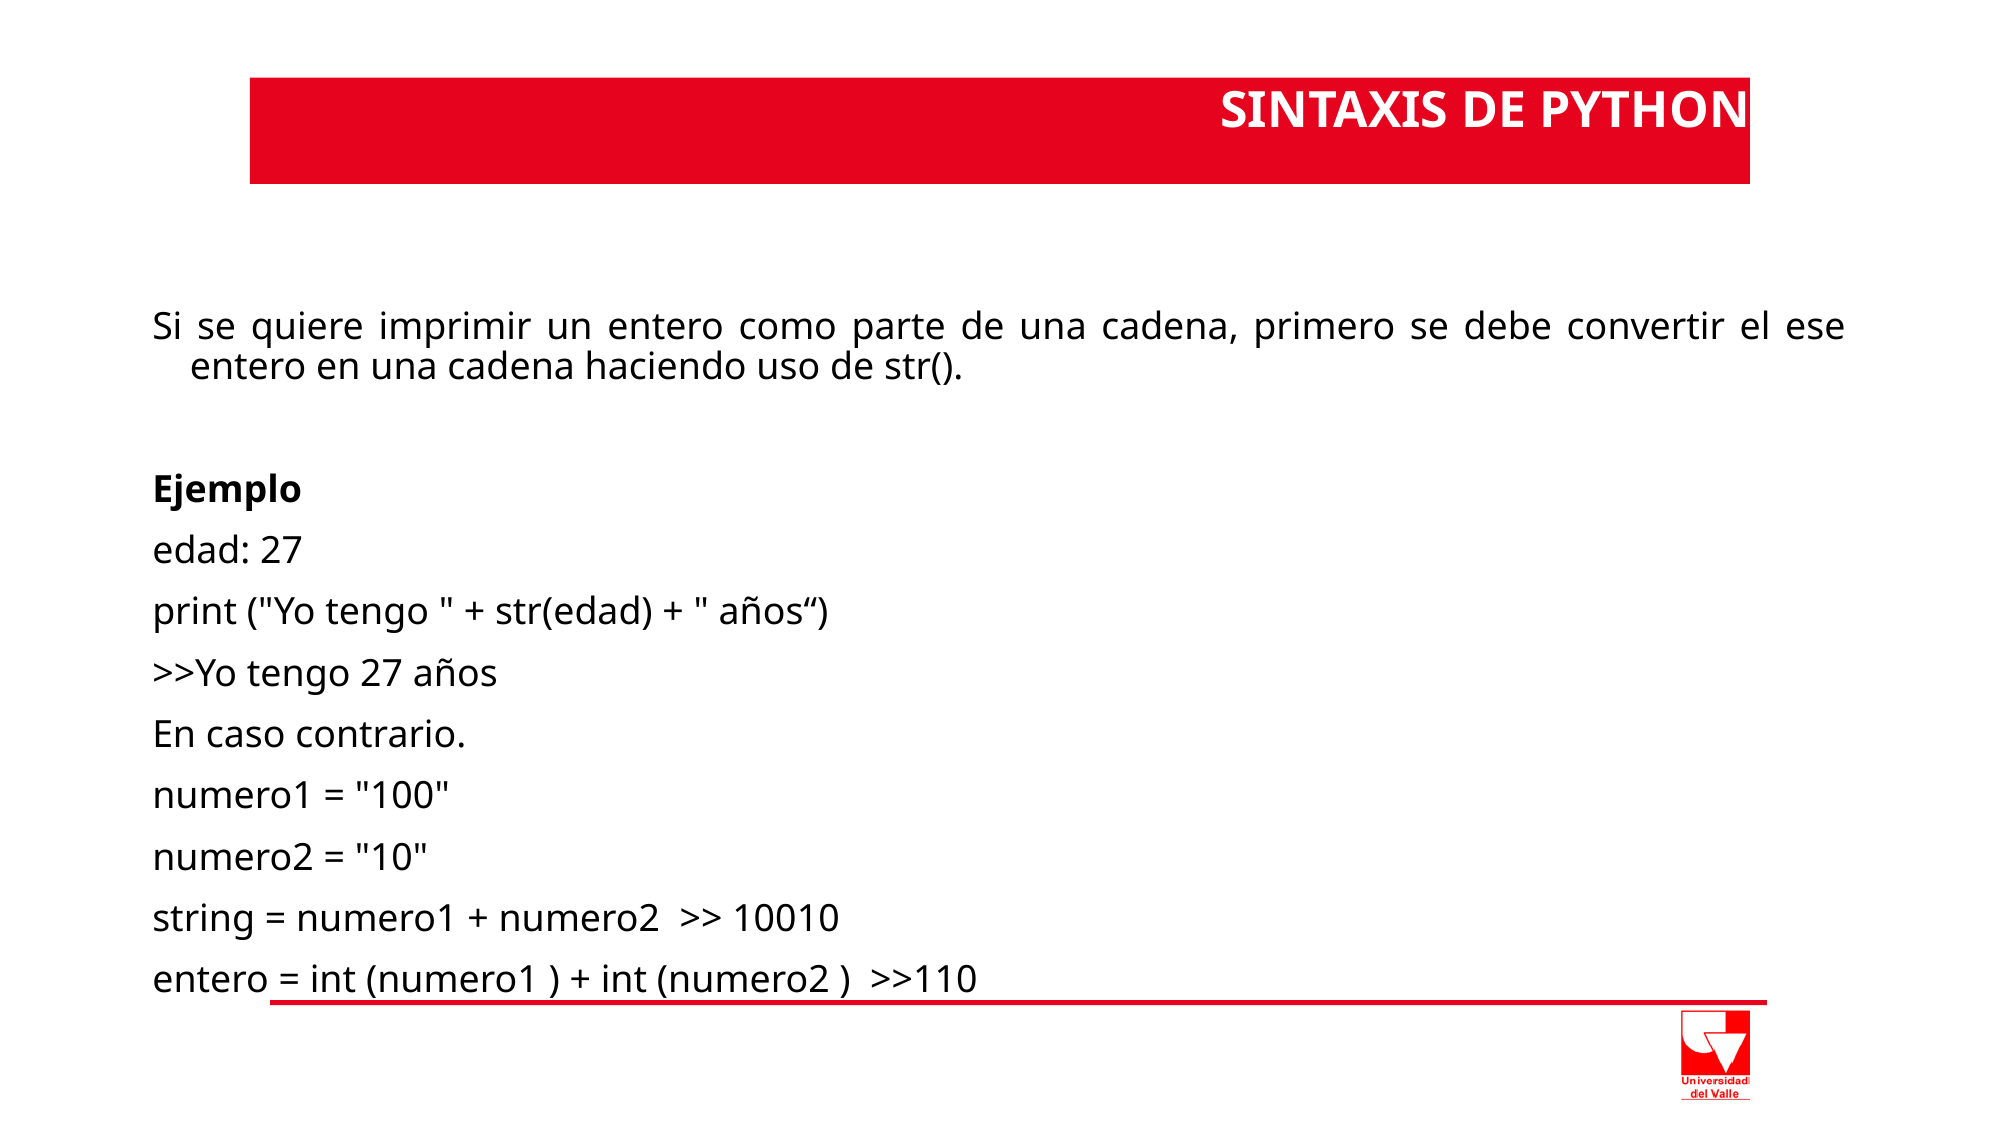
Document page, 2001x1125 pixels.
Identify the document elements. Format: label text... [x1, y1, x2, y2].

list Si se quiere imprimir un entero como parte de una cadena, primero se debe convertir el ese entero en una cadena haciendo uso de str(). Ejemplo edad: 27 print ("Yo tengo " + str(edad) + " años“) >>Yo tengo 27 años En caso contrario. numero1 = "100" numero2 = "10" string = numero1 + numero2 >> 10010 entero = int (numero1 ) + int (numero2 ) >>110 [137, 299, 1863, 1063]
text_box [1680, 1063, 1750, 1100]
text_box SINTAXIS DE PYTHON [249, 77, 1750, 184]
